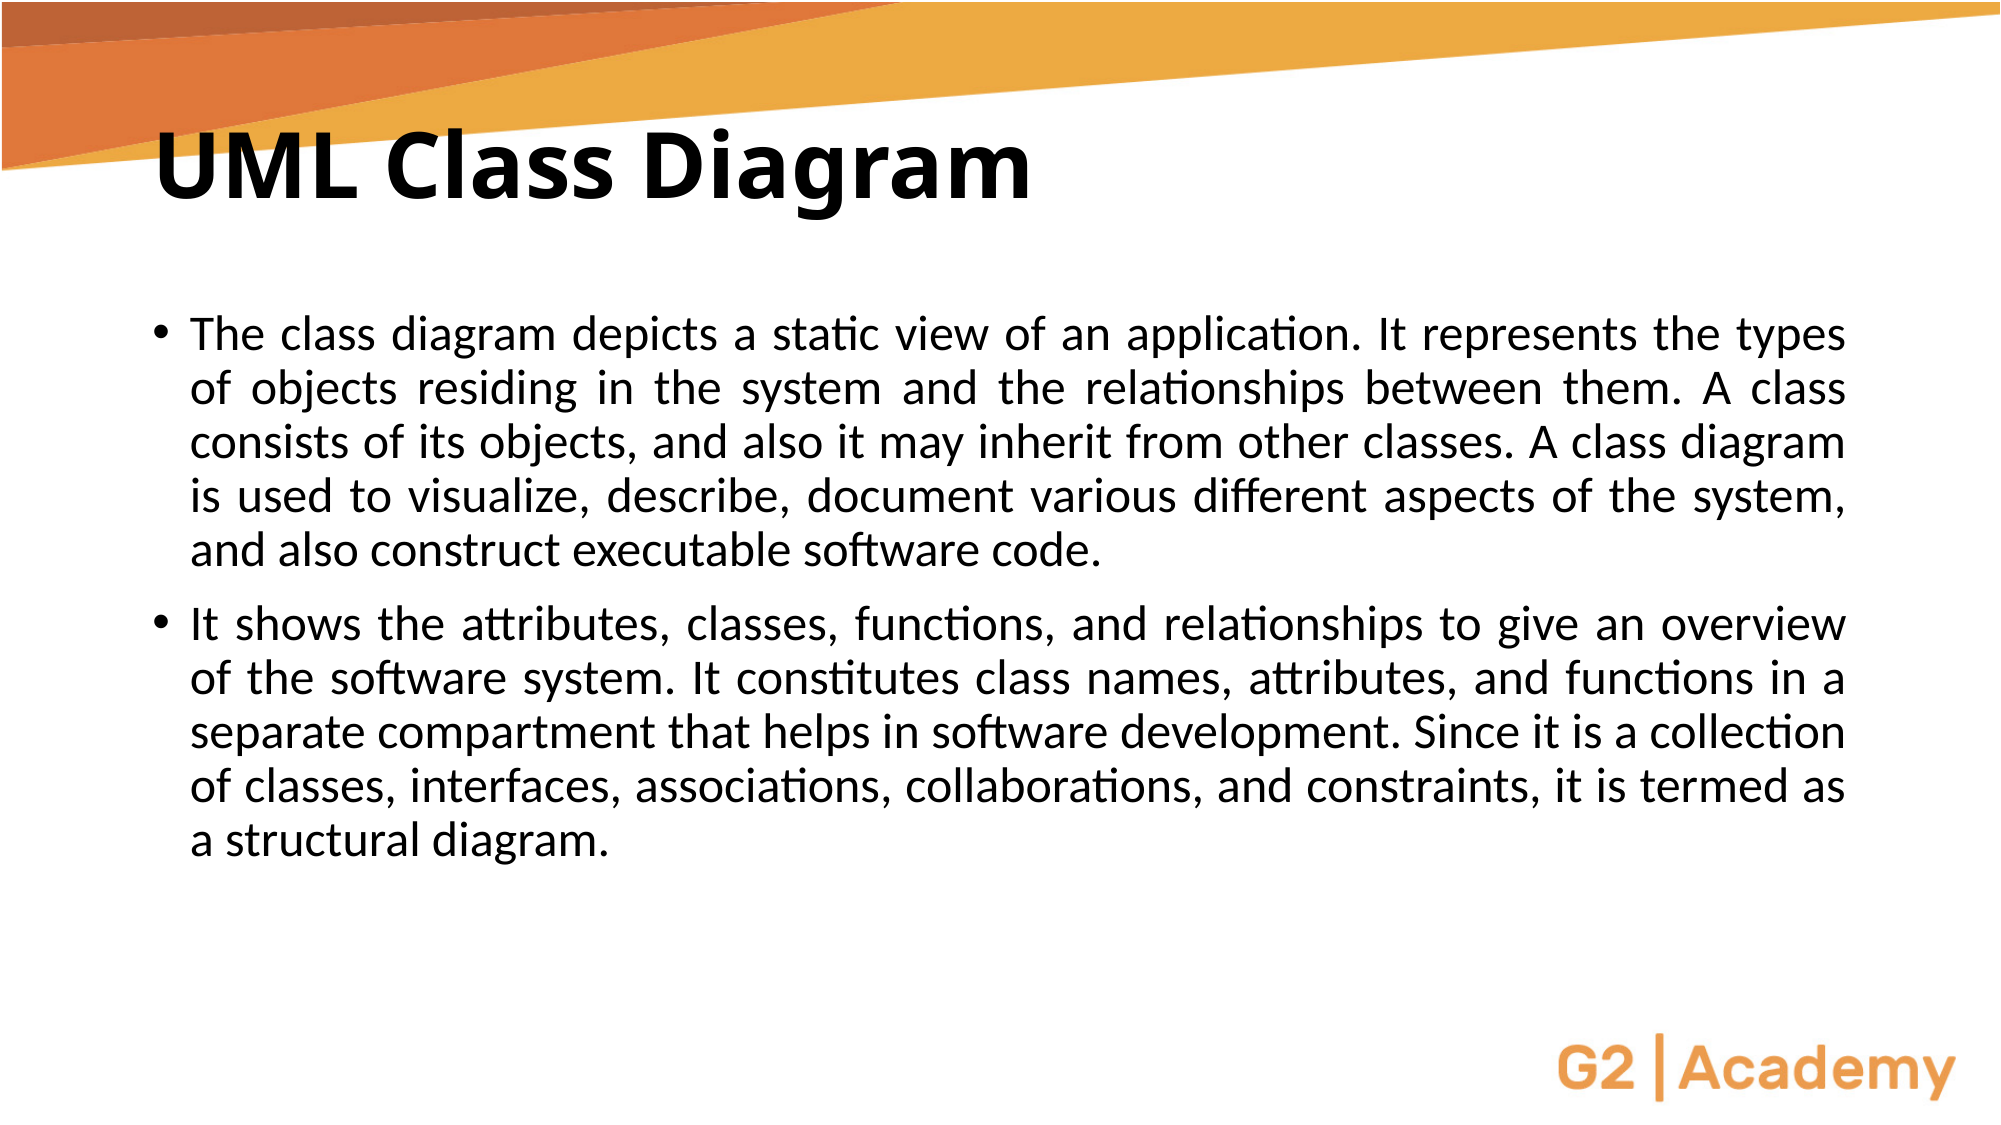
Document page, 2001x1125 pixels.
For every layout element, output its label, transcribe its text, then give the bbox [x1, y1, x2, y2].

list The class diagram depicts a static view of an application. It represents the types of objects residing in the system and the relationships between them. A class consists of its objects, and also it may inherit from other classes. A class diagram is used to visualize, describe, document various different aspects of the system, and also construct executable software code. It shows the attributes, classes, functions, and relationships to give an overview of the software system. It constitutes class names, attributes, and functions in a separate compartment that helps in software development. Since it is a collection of classes, interfaces, associations, collaborations, and constraints, it is termed as a structural diagram. [137, 299, 1863, 1014]
picture [1, 2, 2000, 1125]
title UML Class Diagram [137, 59, 1863, 278]
